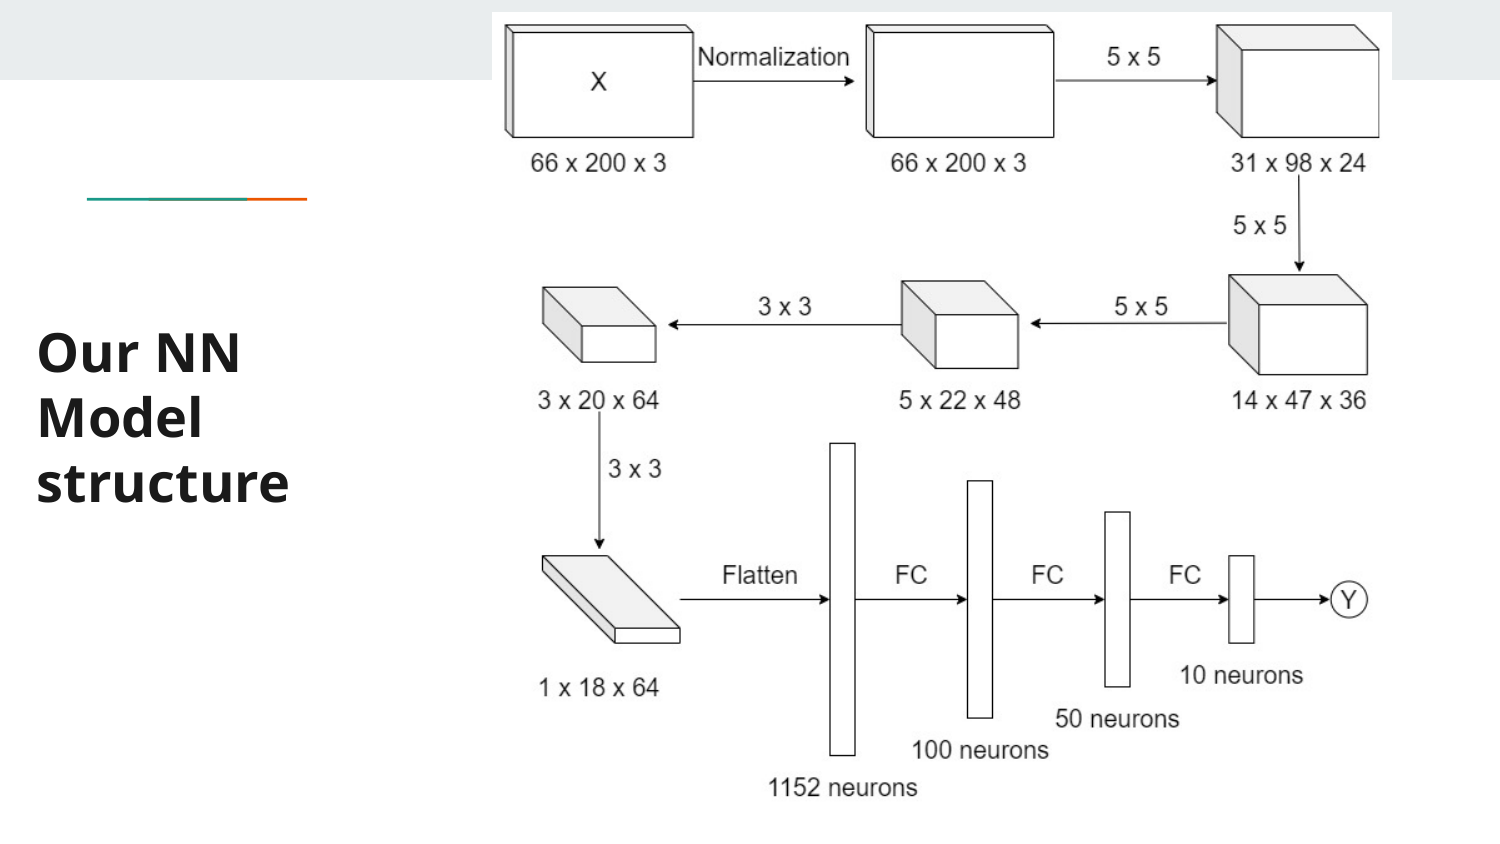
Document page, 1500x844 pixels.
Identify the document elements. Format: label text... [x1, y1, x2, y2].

title Our NN Model structure [21, 303, 430, 481]
picture [492, 12, 1392, 816]
